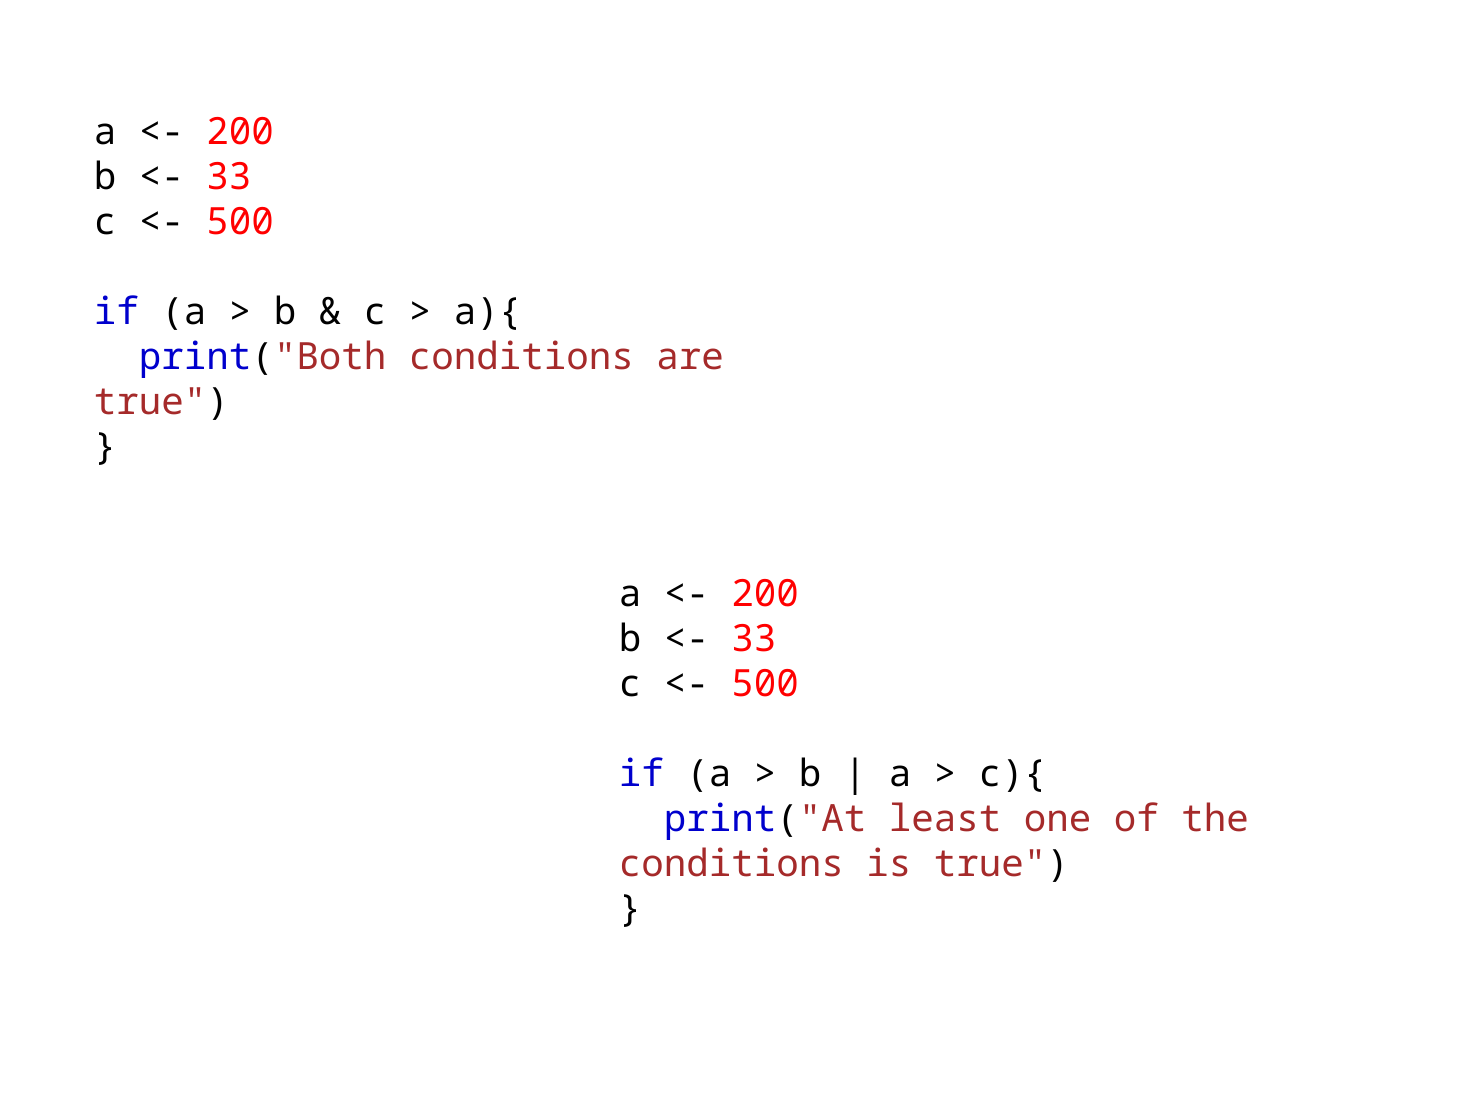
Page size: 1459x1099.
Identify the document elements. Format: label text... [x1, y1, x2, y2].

text_box a <- 200 b <- 33 c <- 500 if (a > b | a > c){ print("At least one of the conditions is true") } [604, 561, 1334, 937]
text_box a <- 200 b <- 33 c <- 500 if (a > b & c > a){ print("Both conditions are true") } [79, 99, 809, 475]
